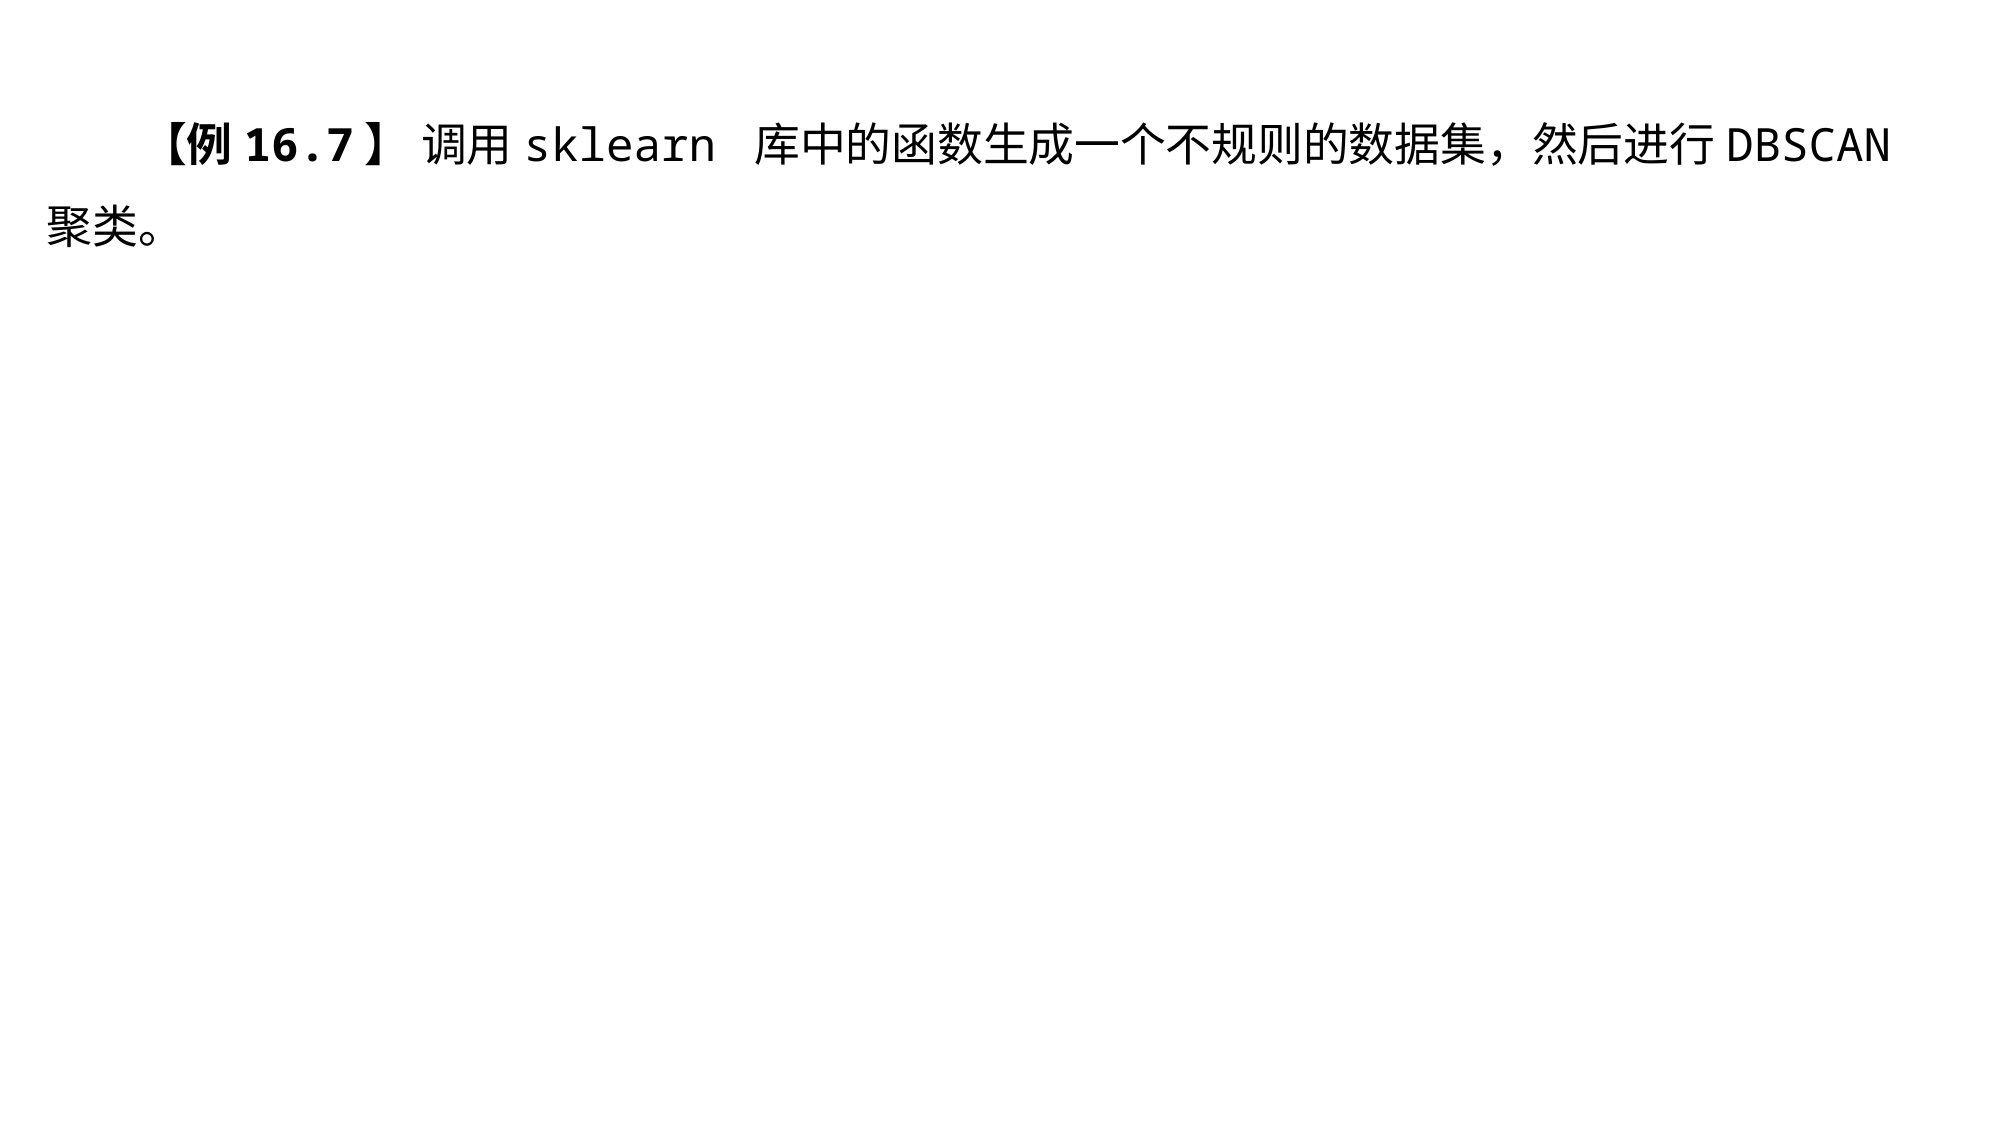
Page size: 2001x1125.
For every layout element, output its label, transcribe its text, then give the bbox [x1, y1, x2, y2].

text_box 【例16.7】 调用sklearn 库中的函数生成一个不规则的数据集，然后进行DBSCAN 聚类。 [31, 80, 1927, 260]
